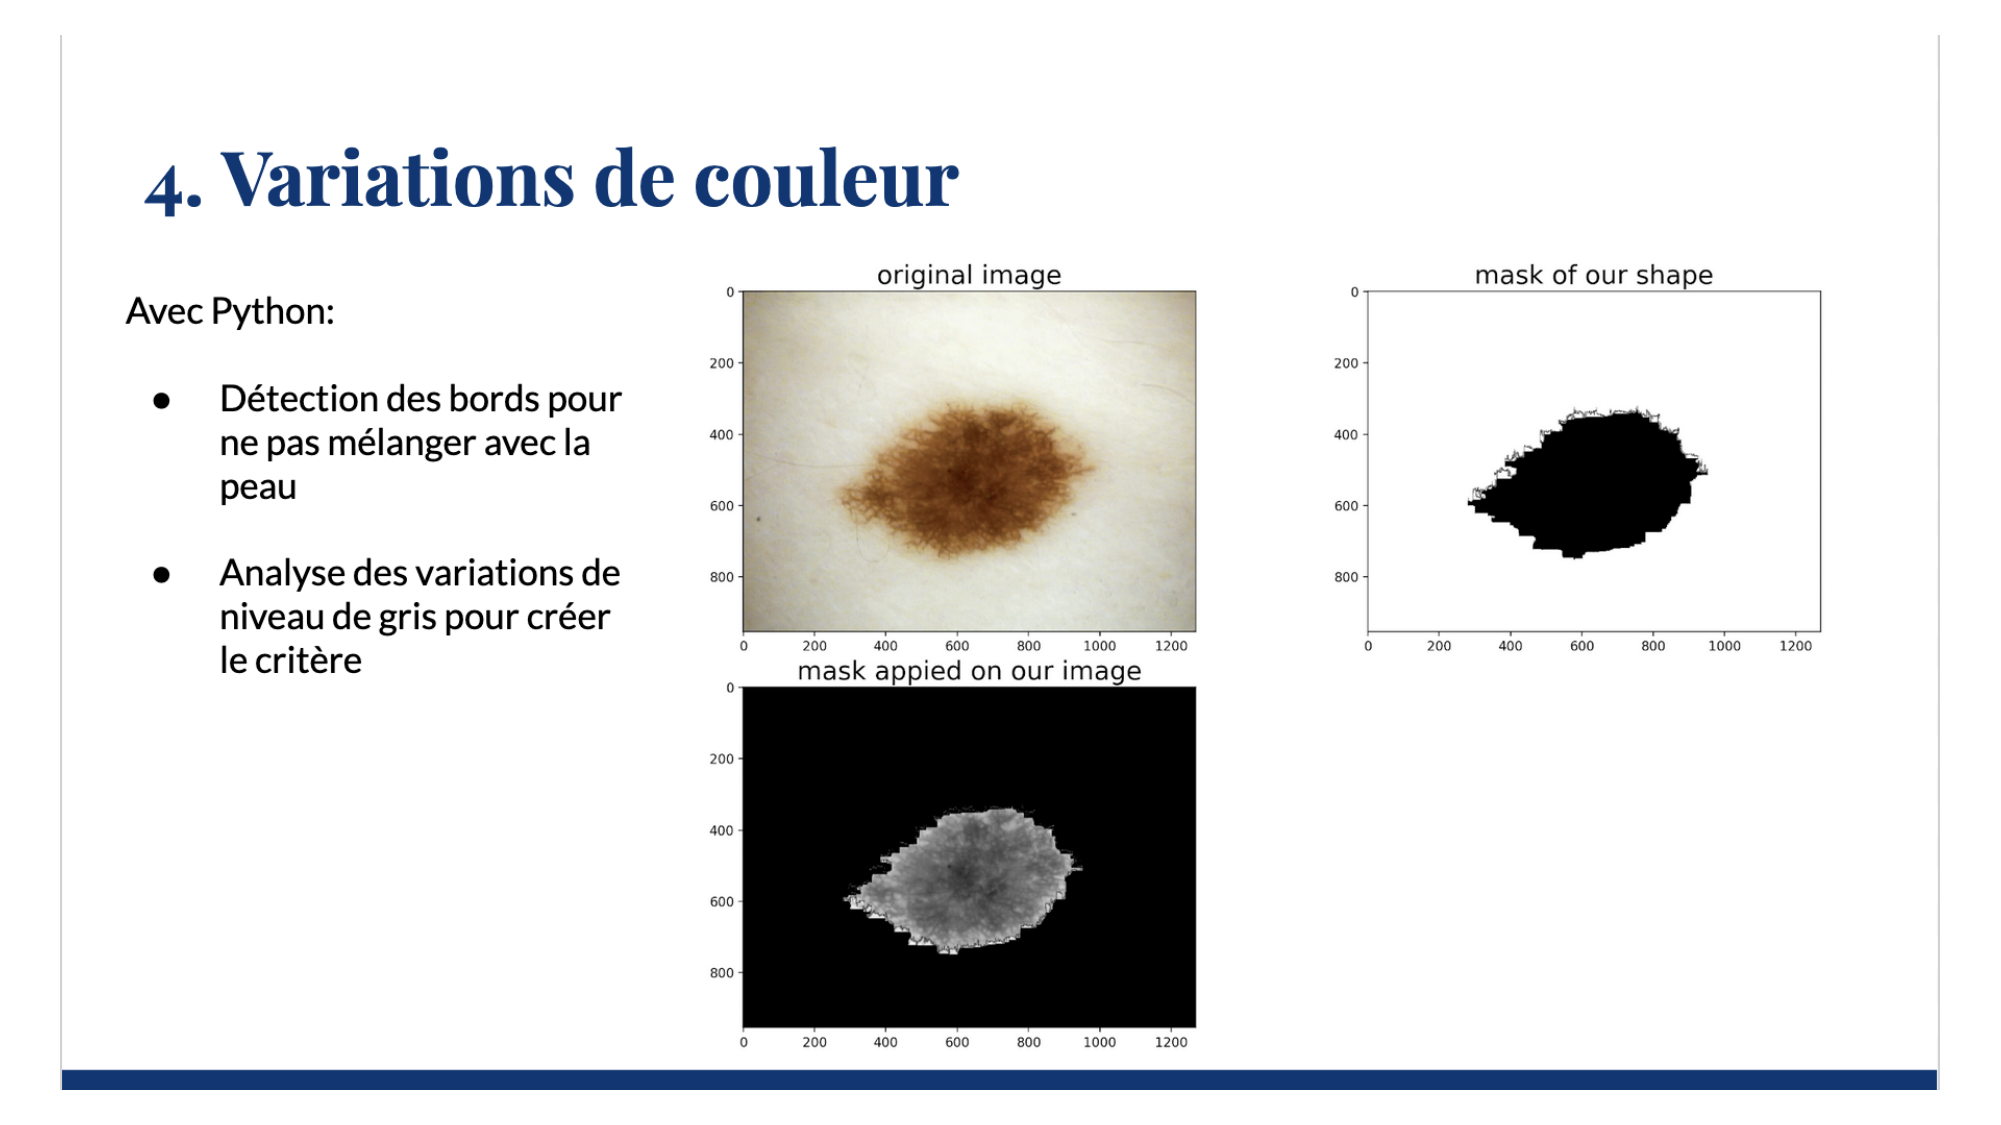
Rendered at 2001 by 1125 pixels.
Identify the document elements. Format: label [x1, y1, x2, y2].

picture [60, 35, 1940, 1090]
